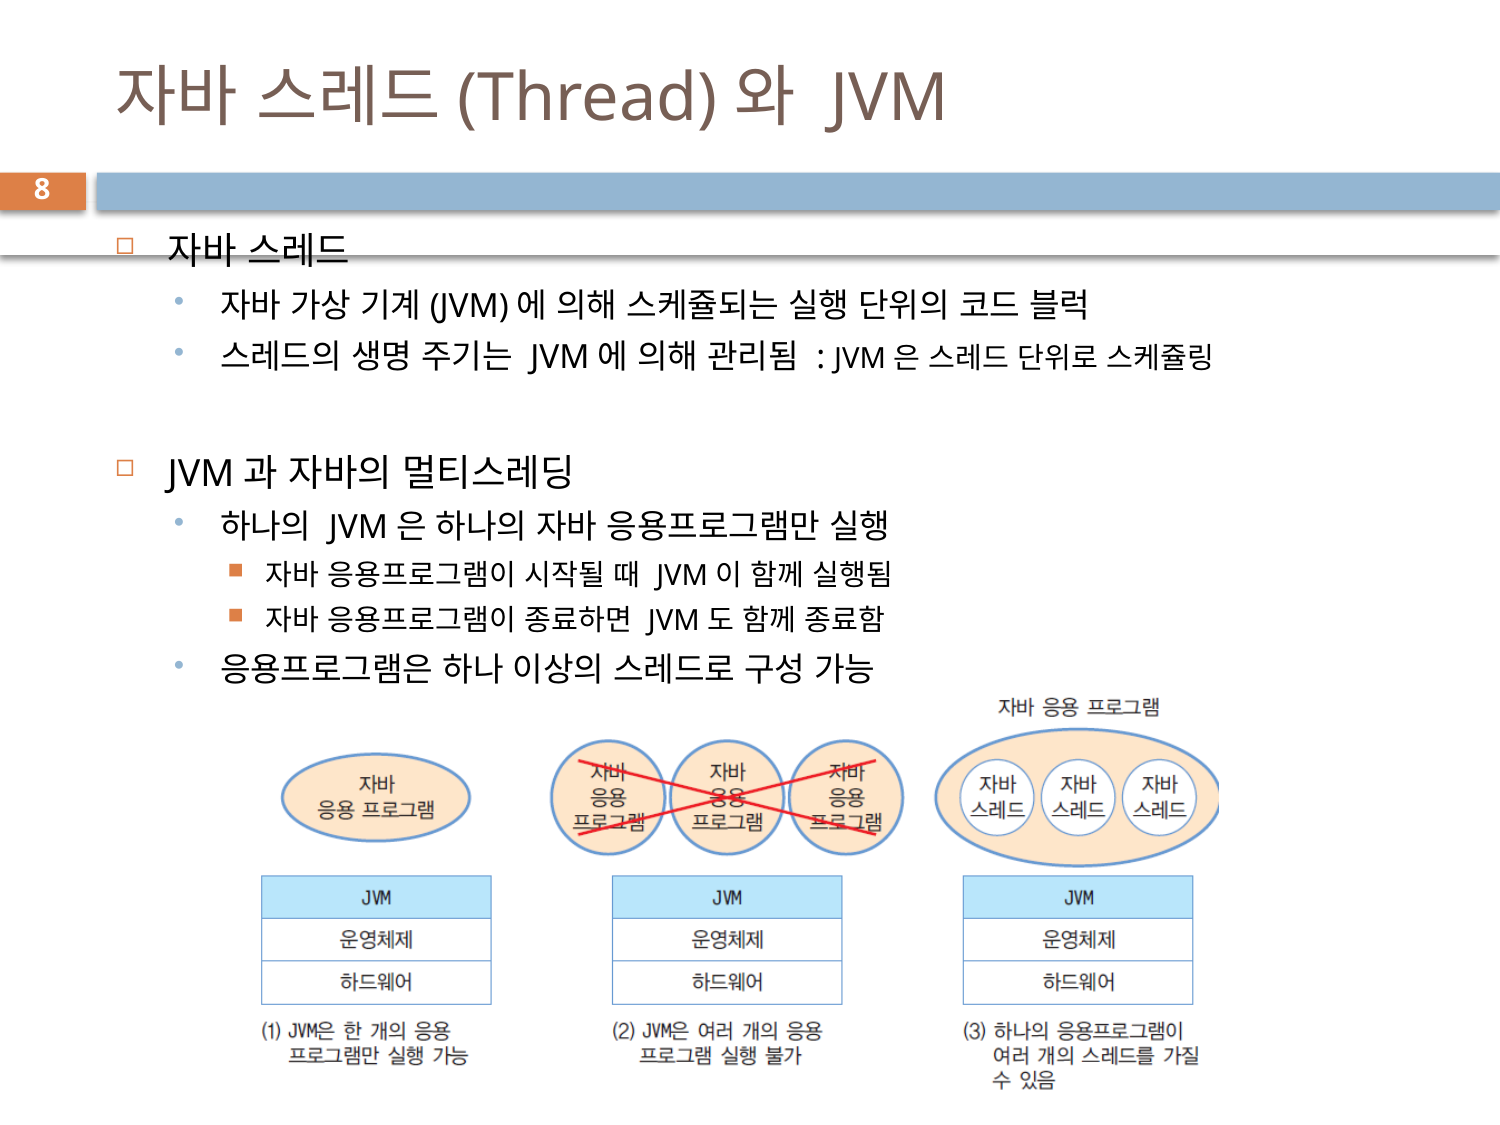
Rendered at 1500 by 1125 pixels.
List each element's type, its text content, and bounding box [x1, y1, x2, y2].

slide_number 8 [0, 170, 87, 211]
title 자바 스레드(Thread)와 JVM [100, 37, 1438, 149]
picture [240, 680, 1220, 1101]
list 자바 스레드 자바 가상 기계(JVM)에 의해 스케쥴되는 실행 단위의 코드 블럭 스레드의 생명 주기는 JVM에 의해 관리됨 : JVM은 스레드 단위로 스케쥴링 JVM과 자바의 멀티스레딩 하나의 JVM은 하나의 자바 응용프로그램만 실행 자바 응용프로그램이 시작될 때 JVM이 함께 실행됨 자바 응용프로그램이 종료하면 JVM도 함께 종료함 응용프로그램은 하나 이상의 스레드로 구성 가능 [100, 219, 1438, 1047]
